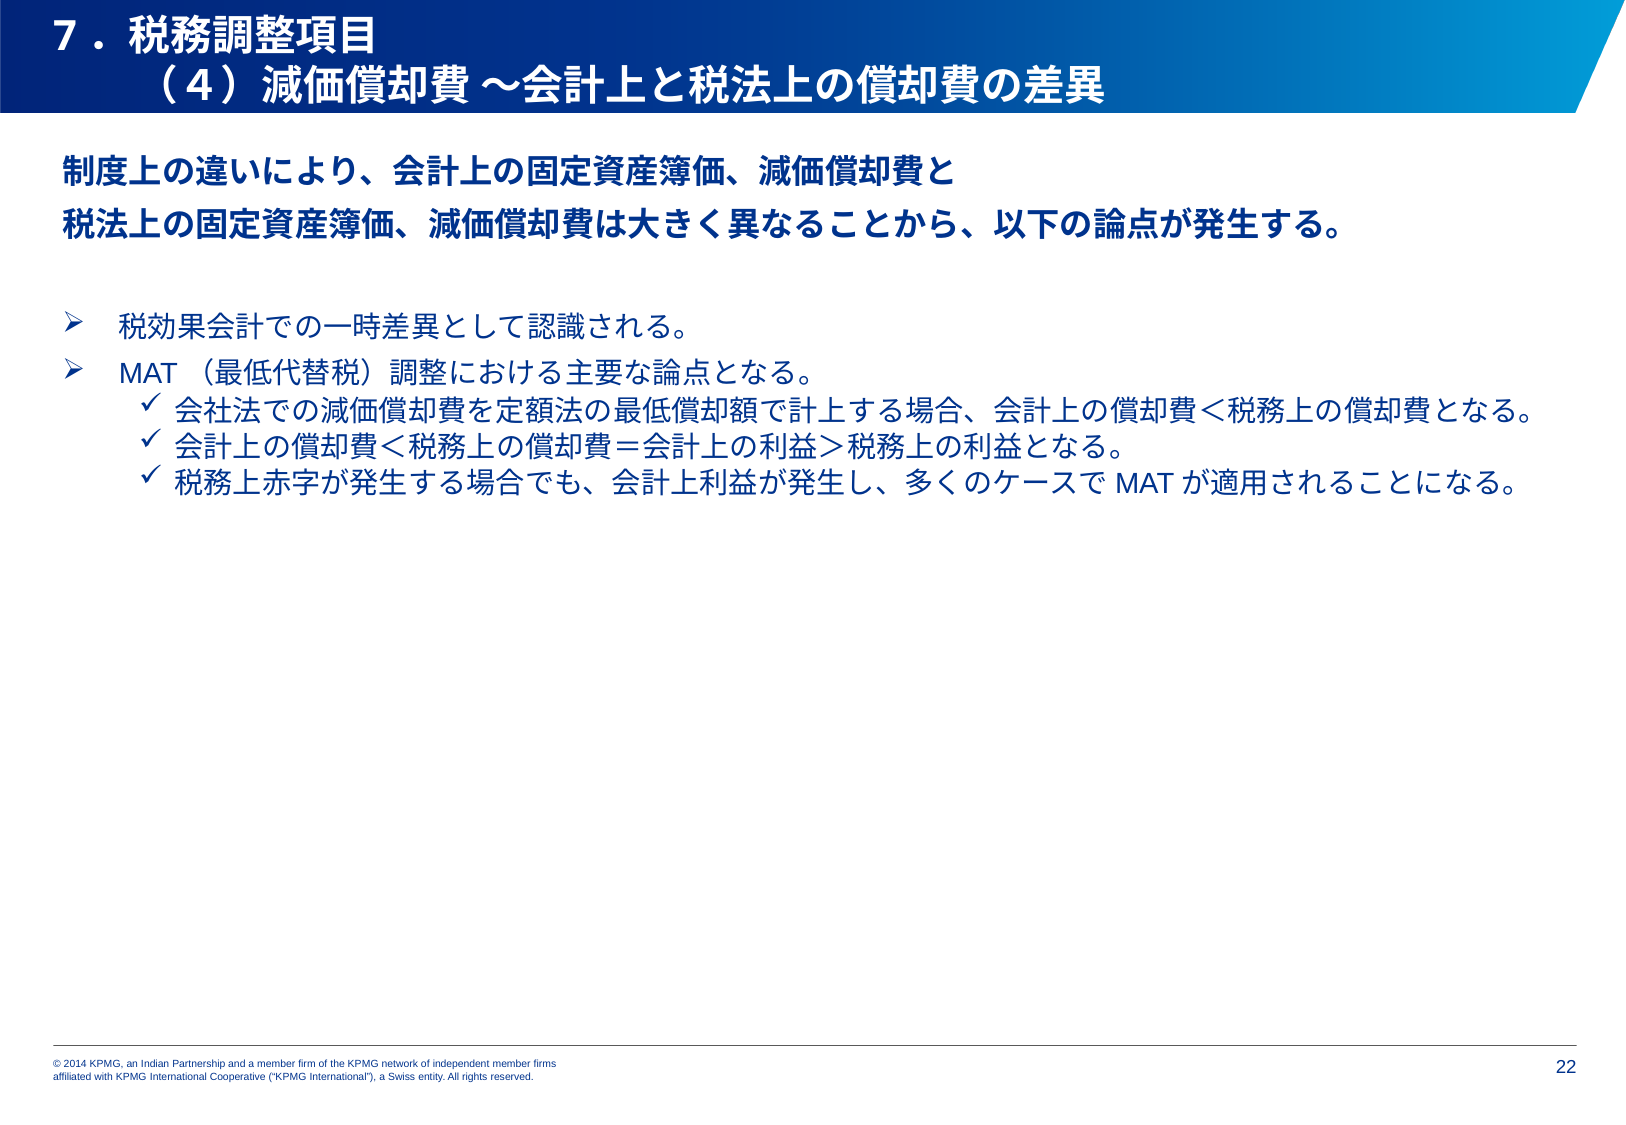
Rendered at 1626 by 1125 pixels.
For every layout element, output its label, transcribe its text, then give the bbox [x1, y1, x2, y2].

picture [1576, 3, 1625, 113]
text_box 21 [1474, 1047, 1592, 1094]
title 7．税務調整項目 （４）減価償却費 ～会計上と税法上の償却費の差異 [52, 12, 1572, 107]
list 制度上の違いにより、会計上の固定資産簿価、減価償却費と 税法上の固定資産簿価、減価償却費は大きく異なることから、以下の論点が発生する。 税効果会計での一時差異として認識される。 MAT（最低代替税）調整における主要な論点となる。 会社法での減価償却費を定額法の最低償却額で計上する場合、会計上の償却費＜税務上の償却費となる。 会計上の償却費＜税務上の償却費＝会計上の利益＞税務上の利益となる。 税務上赤字が発生する場合でも、会計上利益が発生し、多くのケースでMATが適用されることになる。 [62, 149, 1582, 938]
picture [0, 0, 1389, 113]
